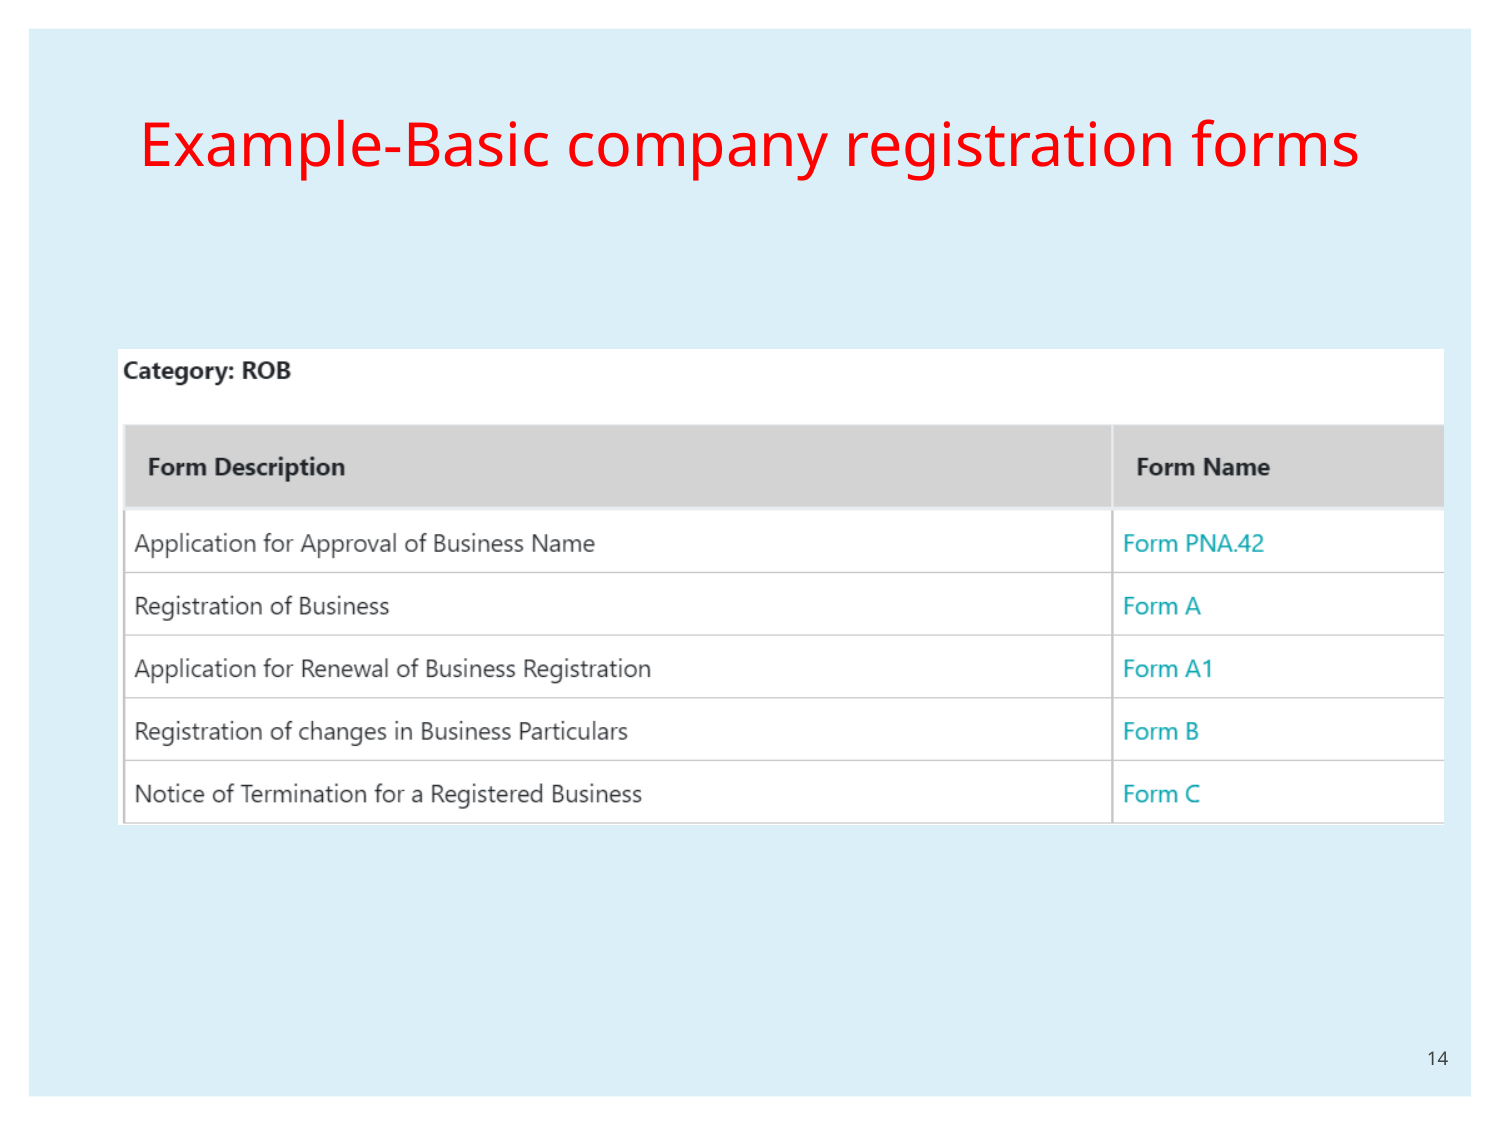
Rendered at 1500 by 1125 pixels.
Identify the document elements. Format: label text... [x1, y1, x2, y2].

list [118, 349, 1444, 825]
title Example-Basic company registration forms [120, 105, 1380, 188]
slide_number 14 [1283, 1035, 1464, 1080]
